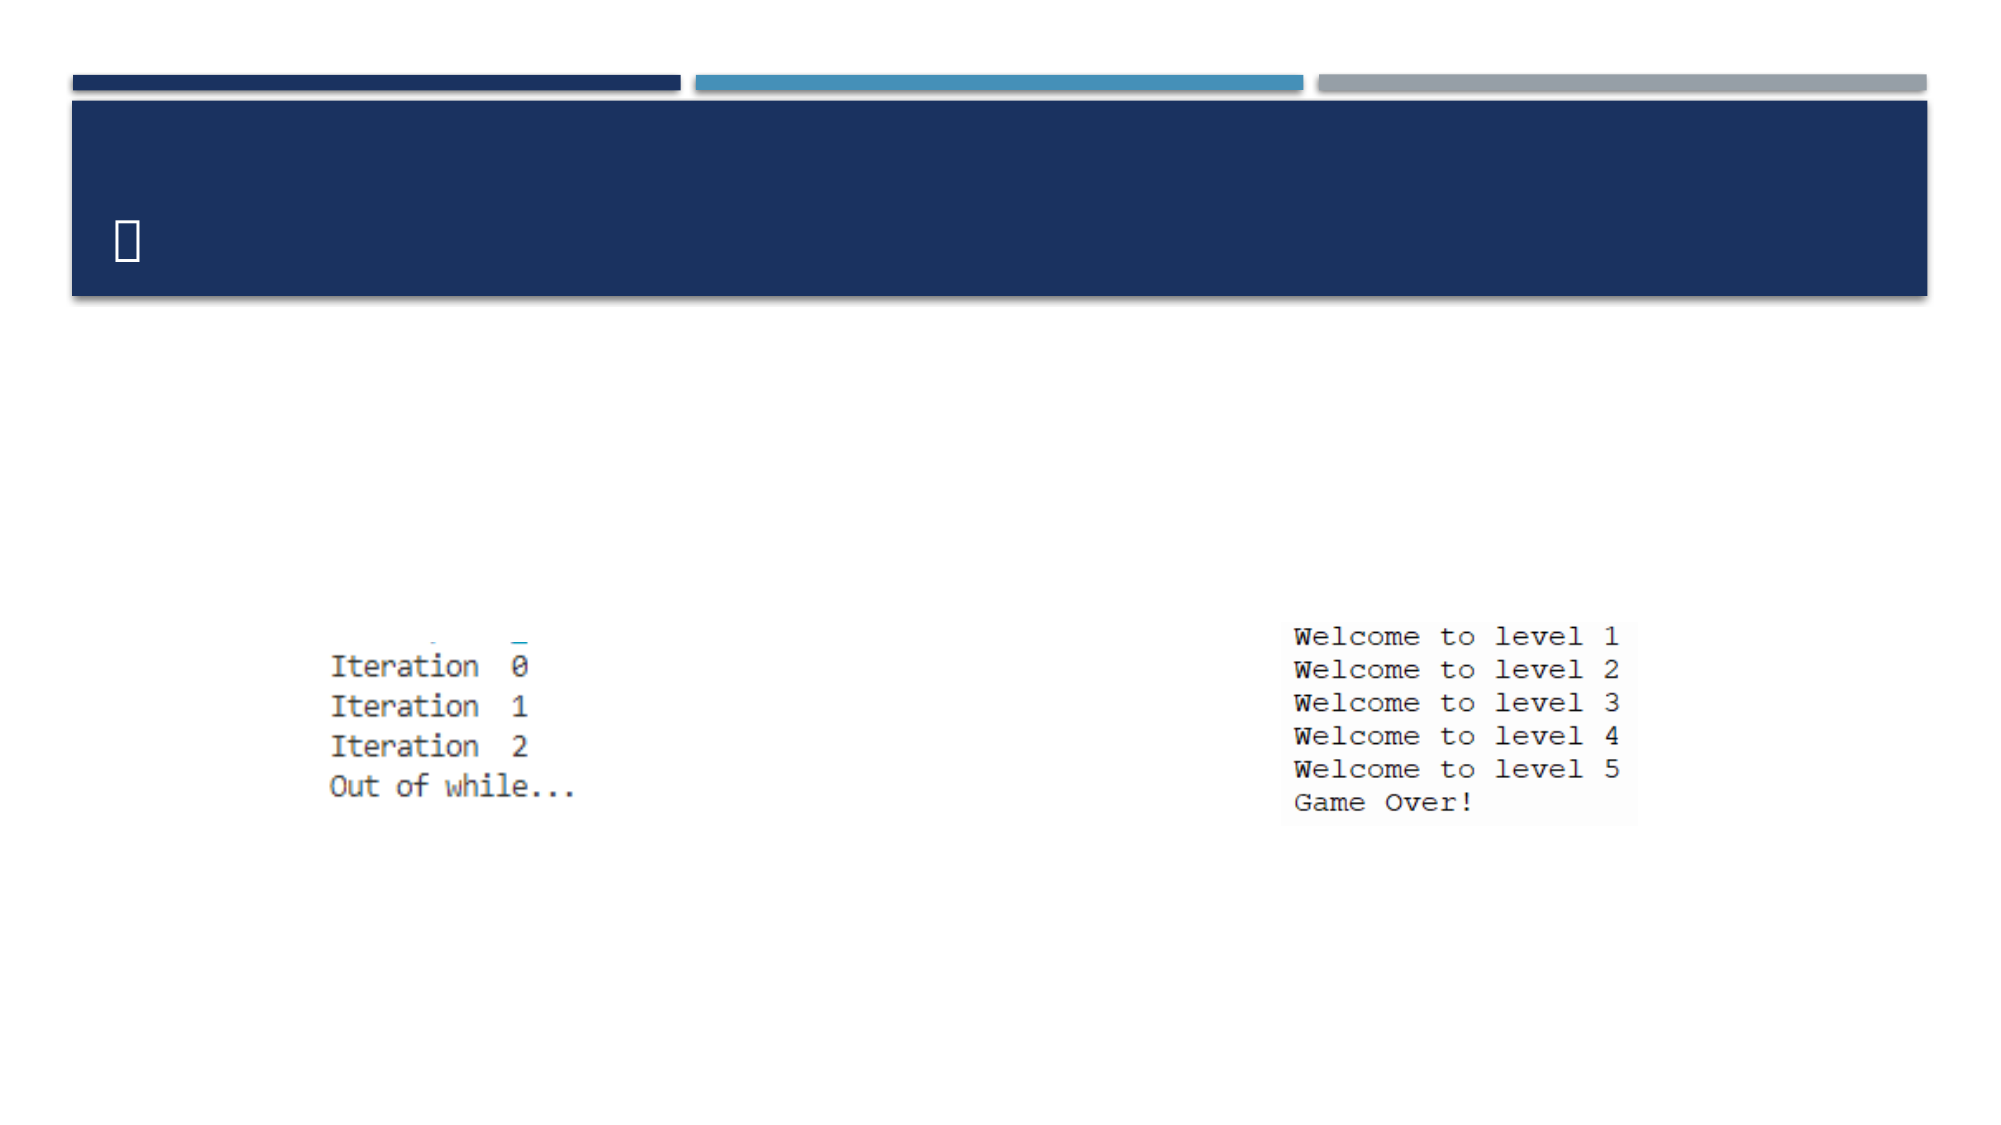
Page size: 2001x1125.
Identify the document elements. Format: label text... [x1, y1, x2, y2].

picture [313, 641, 601, 810]
title  [95, 115, 1905, 282]
picture [1280, 622, 1639, 827]
